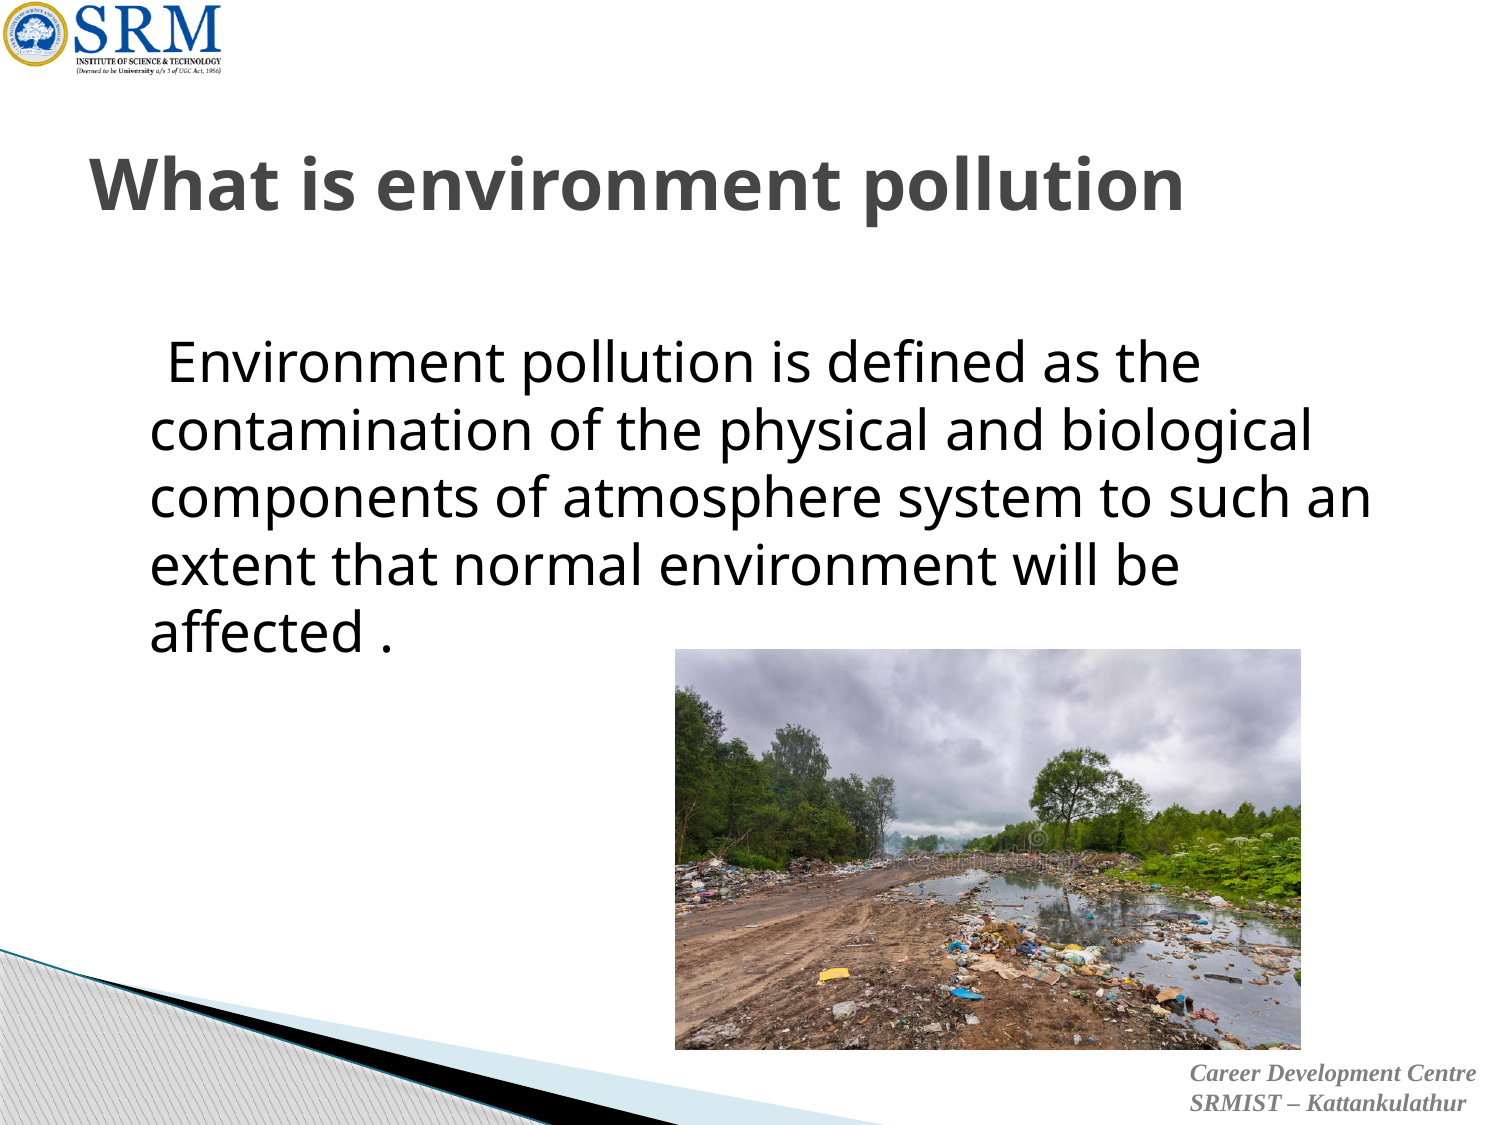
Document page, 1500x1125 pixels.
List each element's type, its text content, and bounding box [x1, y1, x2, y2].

list Environment pollution is defined as the contamination of the physical and biological components of atmosphere system to such an extent that normal environment will be affected . [75, 243, 1425, 986]
title What is environment pollution [75, 45, 1425, 233]
picture [0, 0, 225, 75]
picture [674, 649, 1301, 1051]
